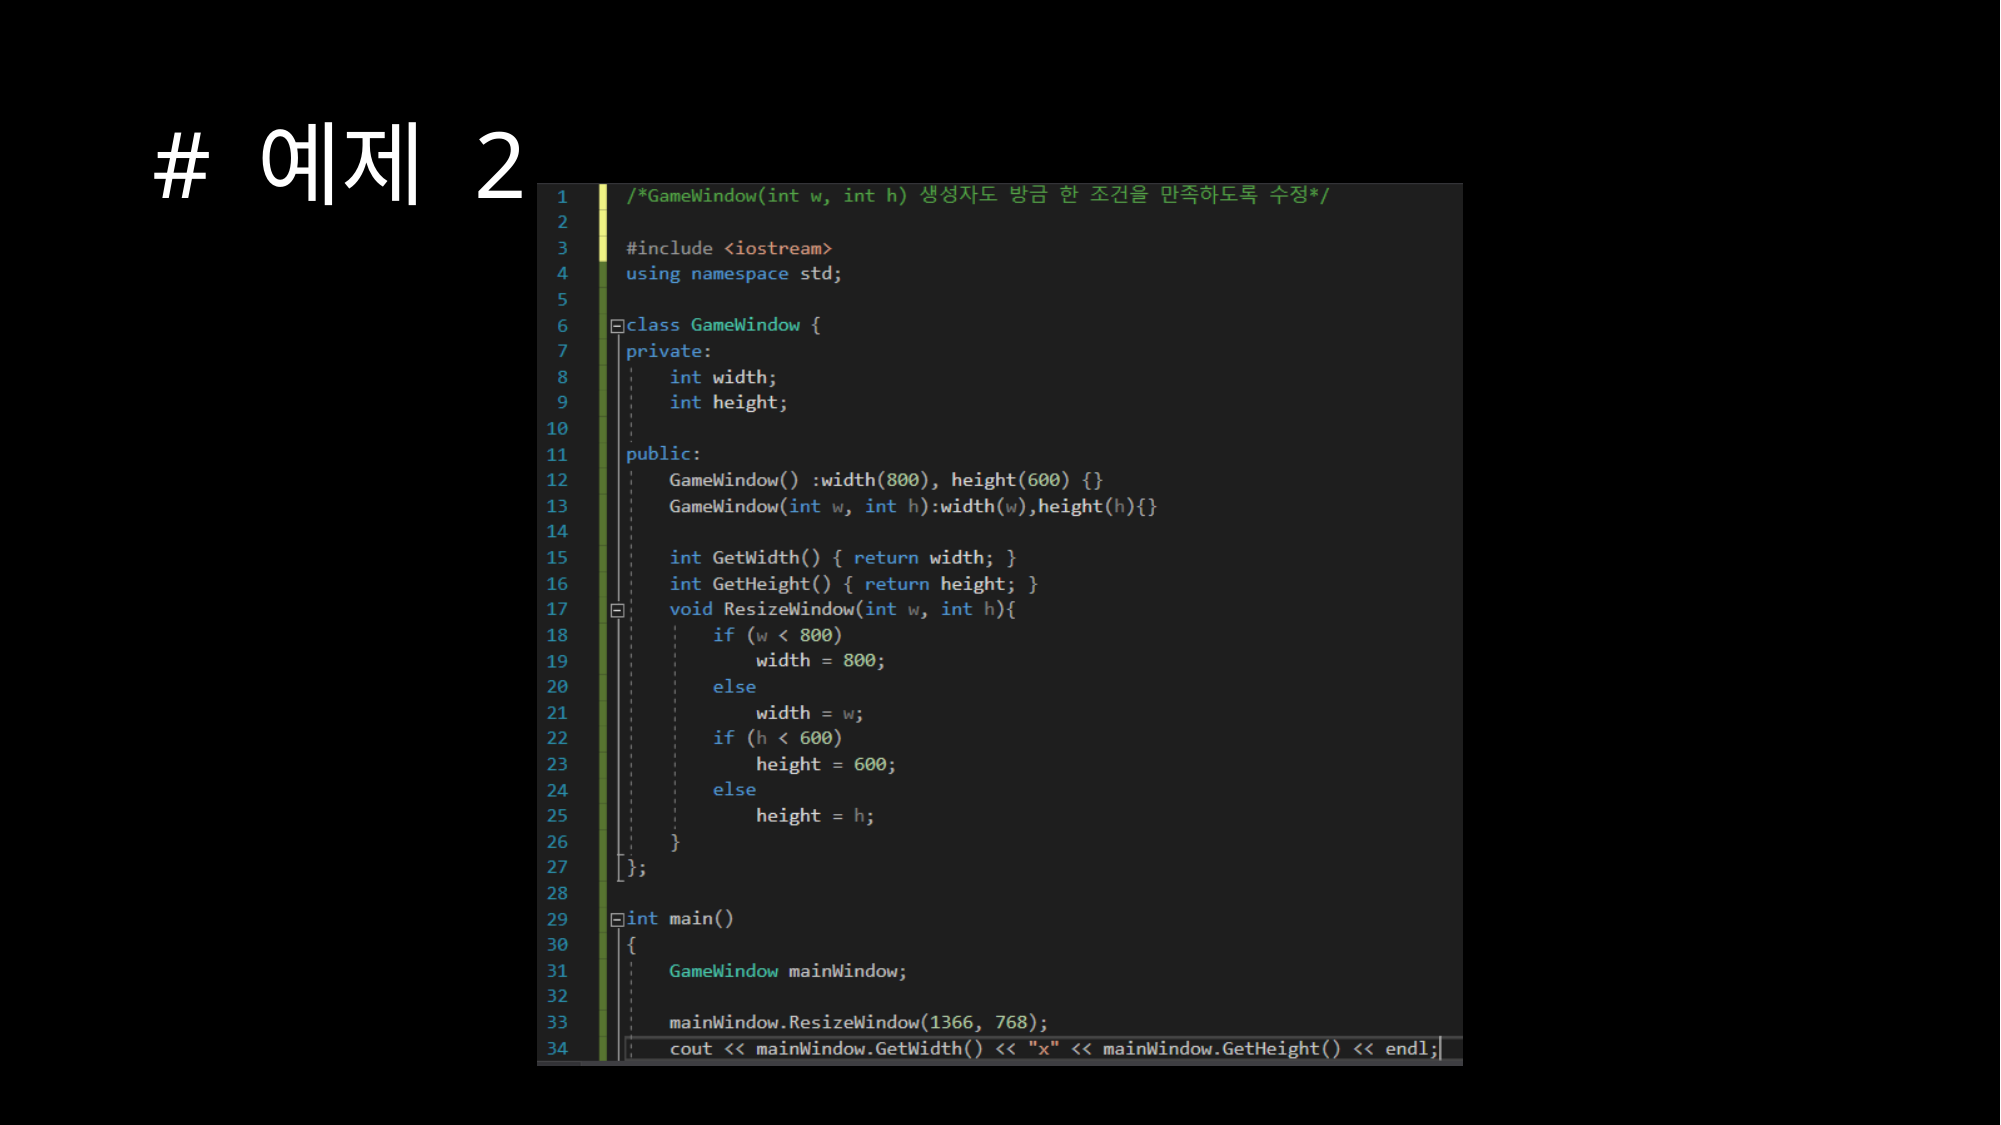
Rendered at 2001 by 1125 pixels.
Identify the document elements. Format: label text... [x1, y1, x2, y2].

title # 예제 2 [137, 59, 1863, 278]
picture [537, 183, 1463, 1066]
